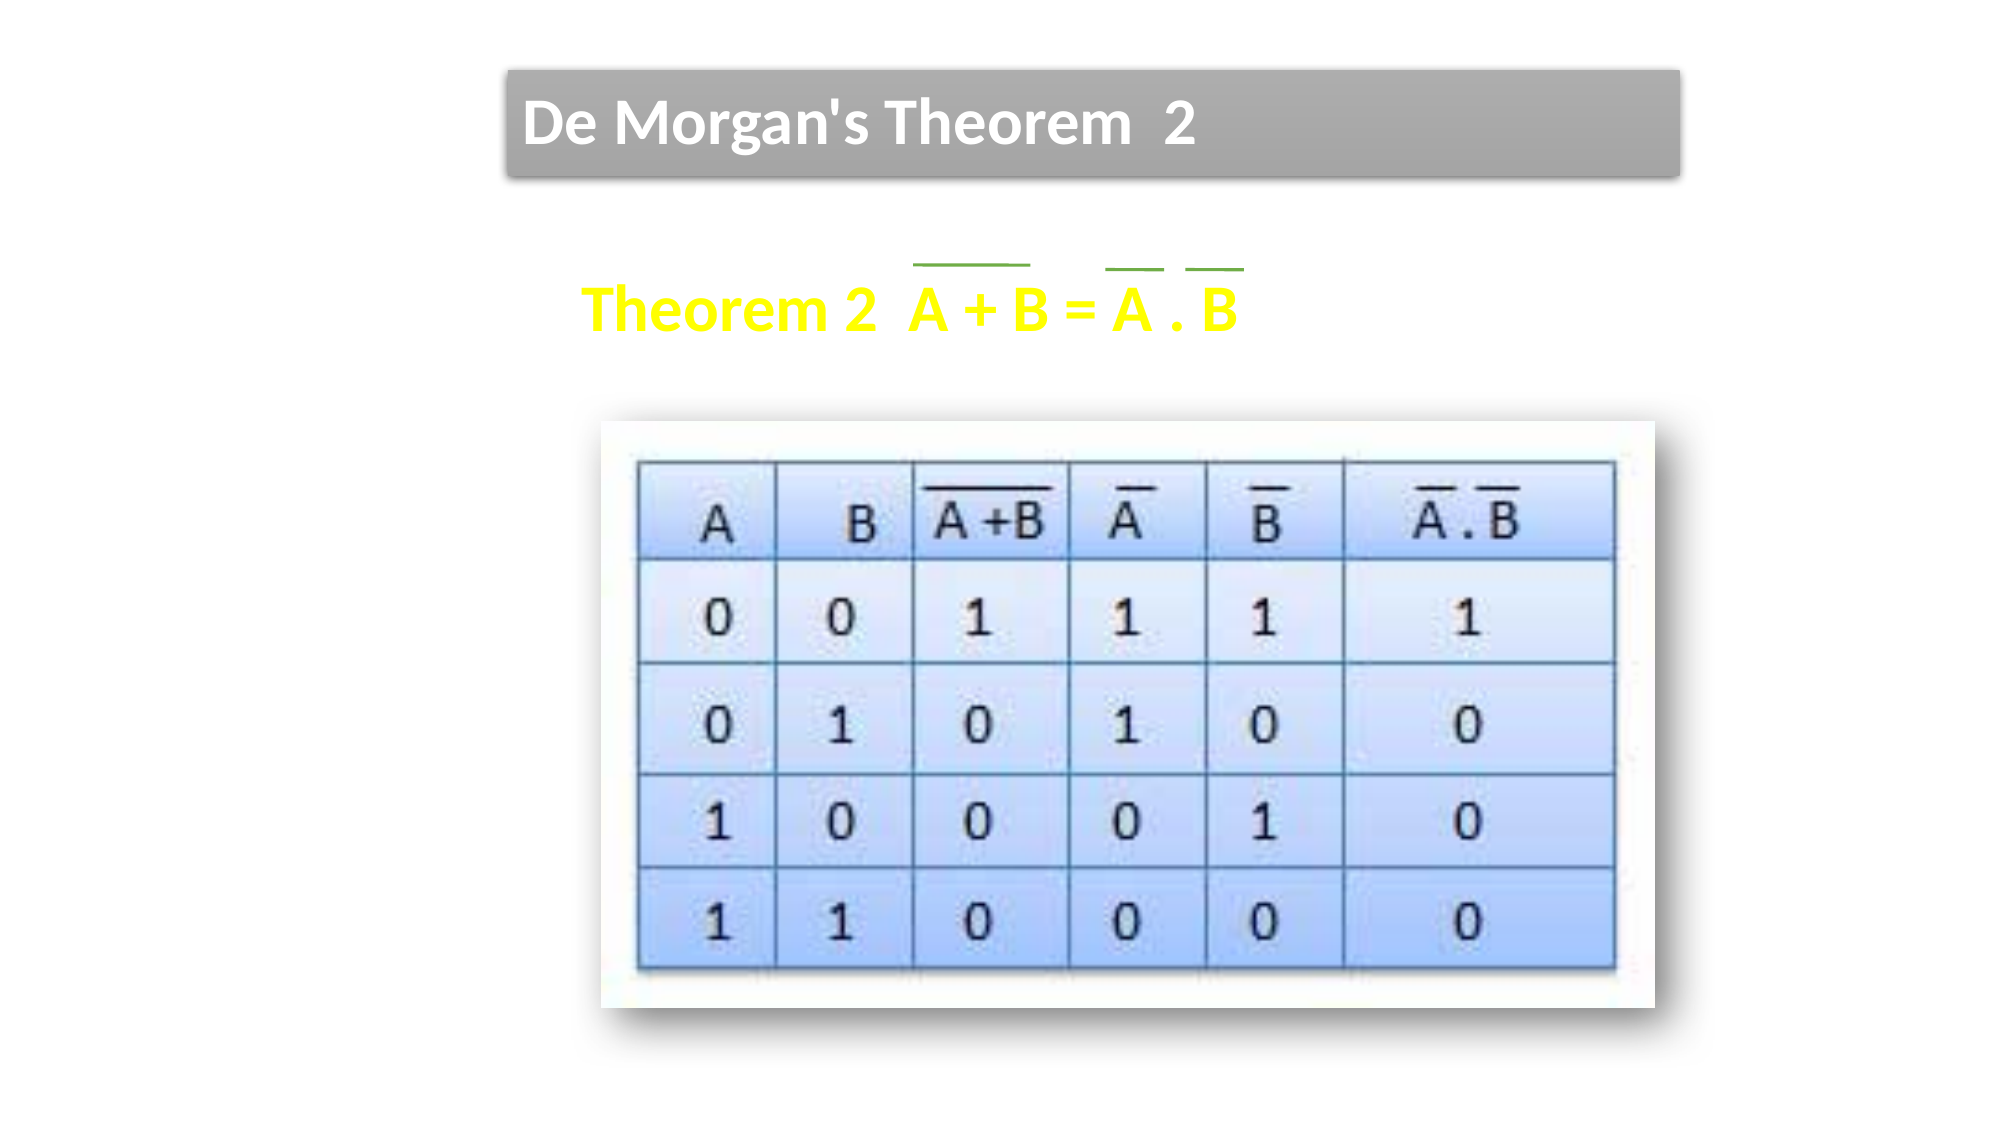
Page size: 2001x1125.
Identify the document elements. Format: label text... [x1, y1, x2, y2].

title De Morgan's Theorem 2 [507, 70, 1680, 176]
picture [601, 421, 1655, 1008]
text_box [566, 257, 1364, 354]
